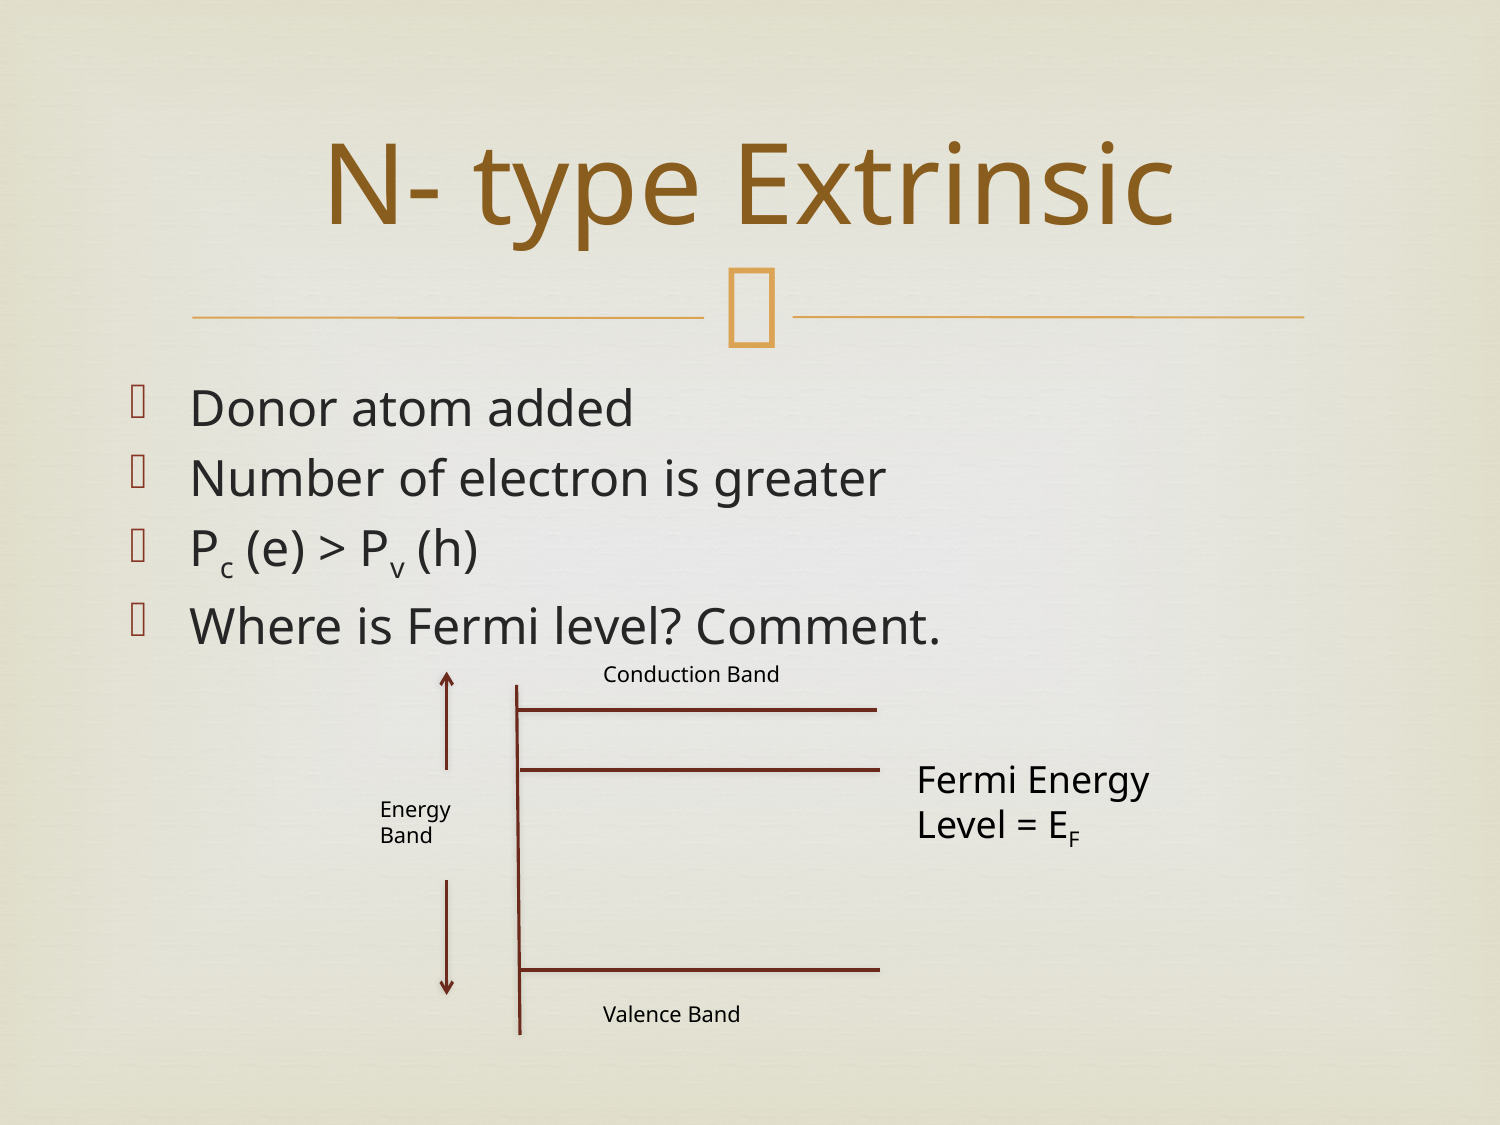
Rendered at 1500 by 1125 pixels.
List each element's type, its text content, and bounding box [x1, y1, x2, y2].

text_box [516, 684, 521, 709]
text_box Valence Band [588, 993, 839, 1035]
text_box Energy Band [364, 788, 487, 856]
text_box Conduction Band [588, 653, 839, 695]
text_box Fermi Energy Level = EF [901, 748, 1250, 860]
title N- type Extrinsic [112, 93, 1386, 267]
list Donor atom added Number of electron is greater Pc (e) > Pv (h) Where is Fermi level? Comment. [114, 368, 1386, 1005]
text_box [516, 718, 521, 1036]
